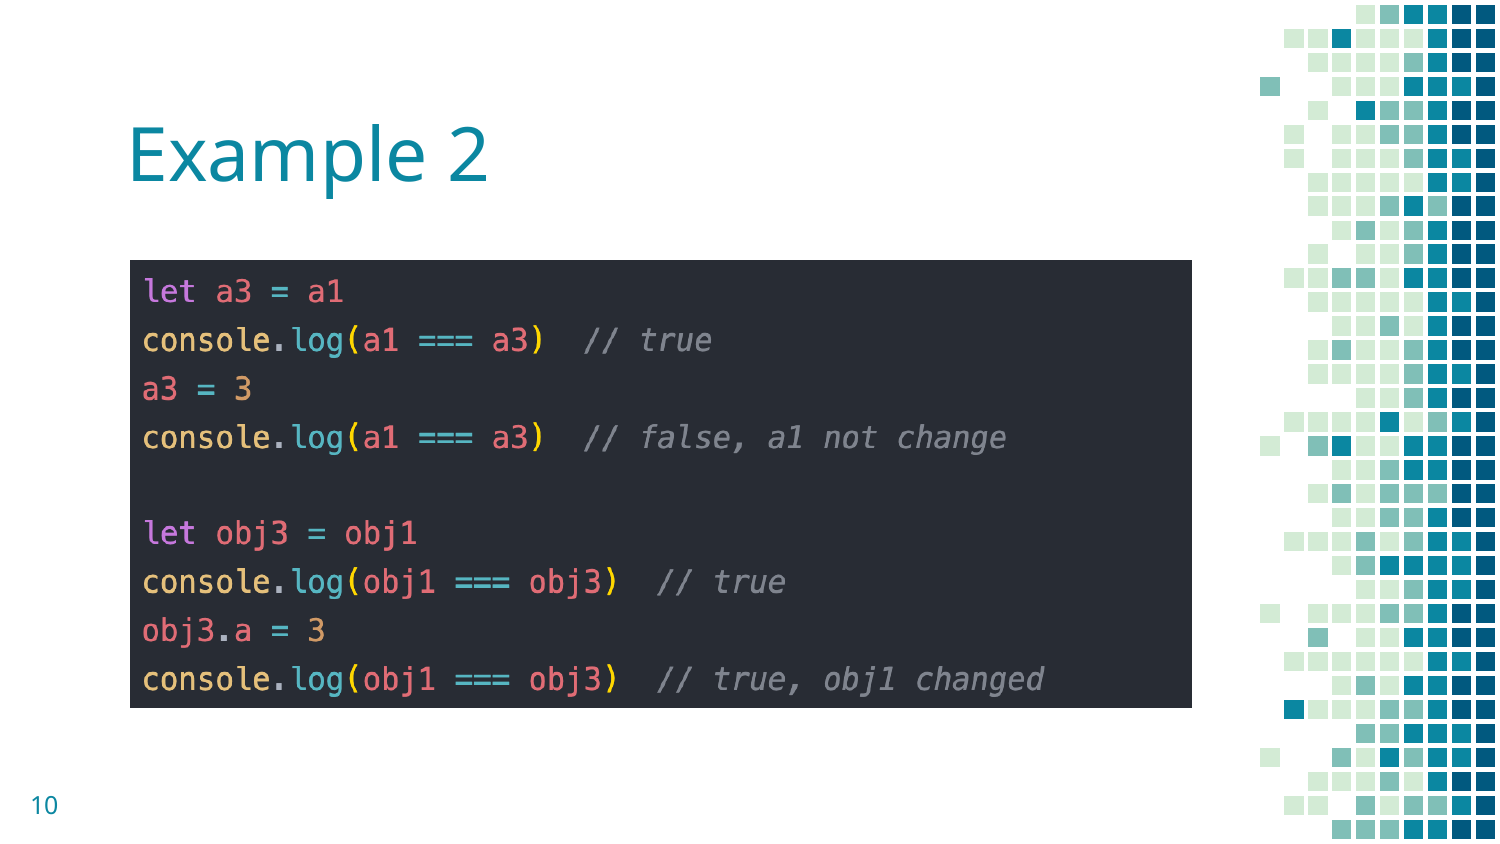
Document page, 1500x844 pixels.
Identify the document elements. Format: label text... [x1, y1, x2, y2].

slide_number 10 [15, 774, 105, 839]
picture [130, 260, 1192, 708]
title Example 2 [111, 70, 1221, 212]
